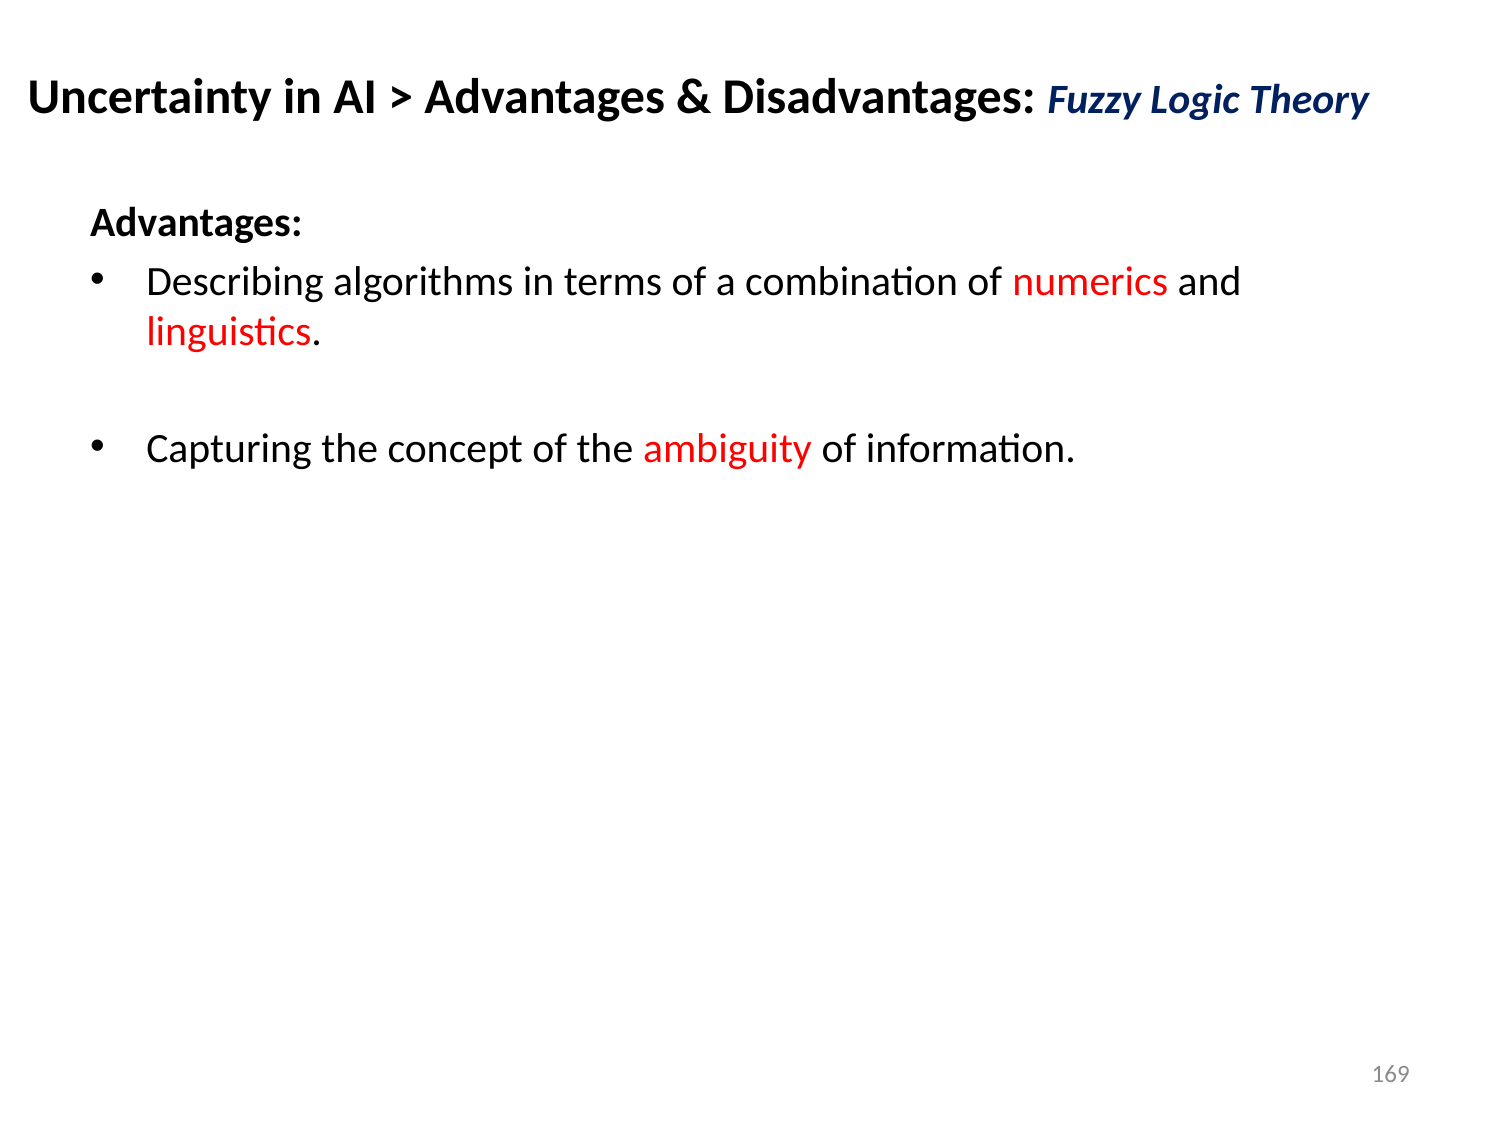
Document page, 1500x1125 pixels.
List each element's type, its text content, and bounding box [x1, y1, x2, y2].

text_box Advantages: Describing algorithms in terms of a combination of numerics and linguistics. Capturing the concept of the ambiguity of information. [74, 188, 1422, 1050]
text_box Uncertainty in AI > Advantages & Disadvantages: Fuzzy Logic Theory [12, 0, 1488, 188]
slide_number 169 [1074, 1042, 1425, 1103]
